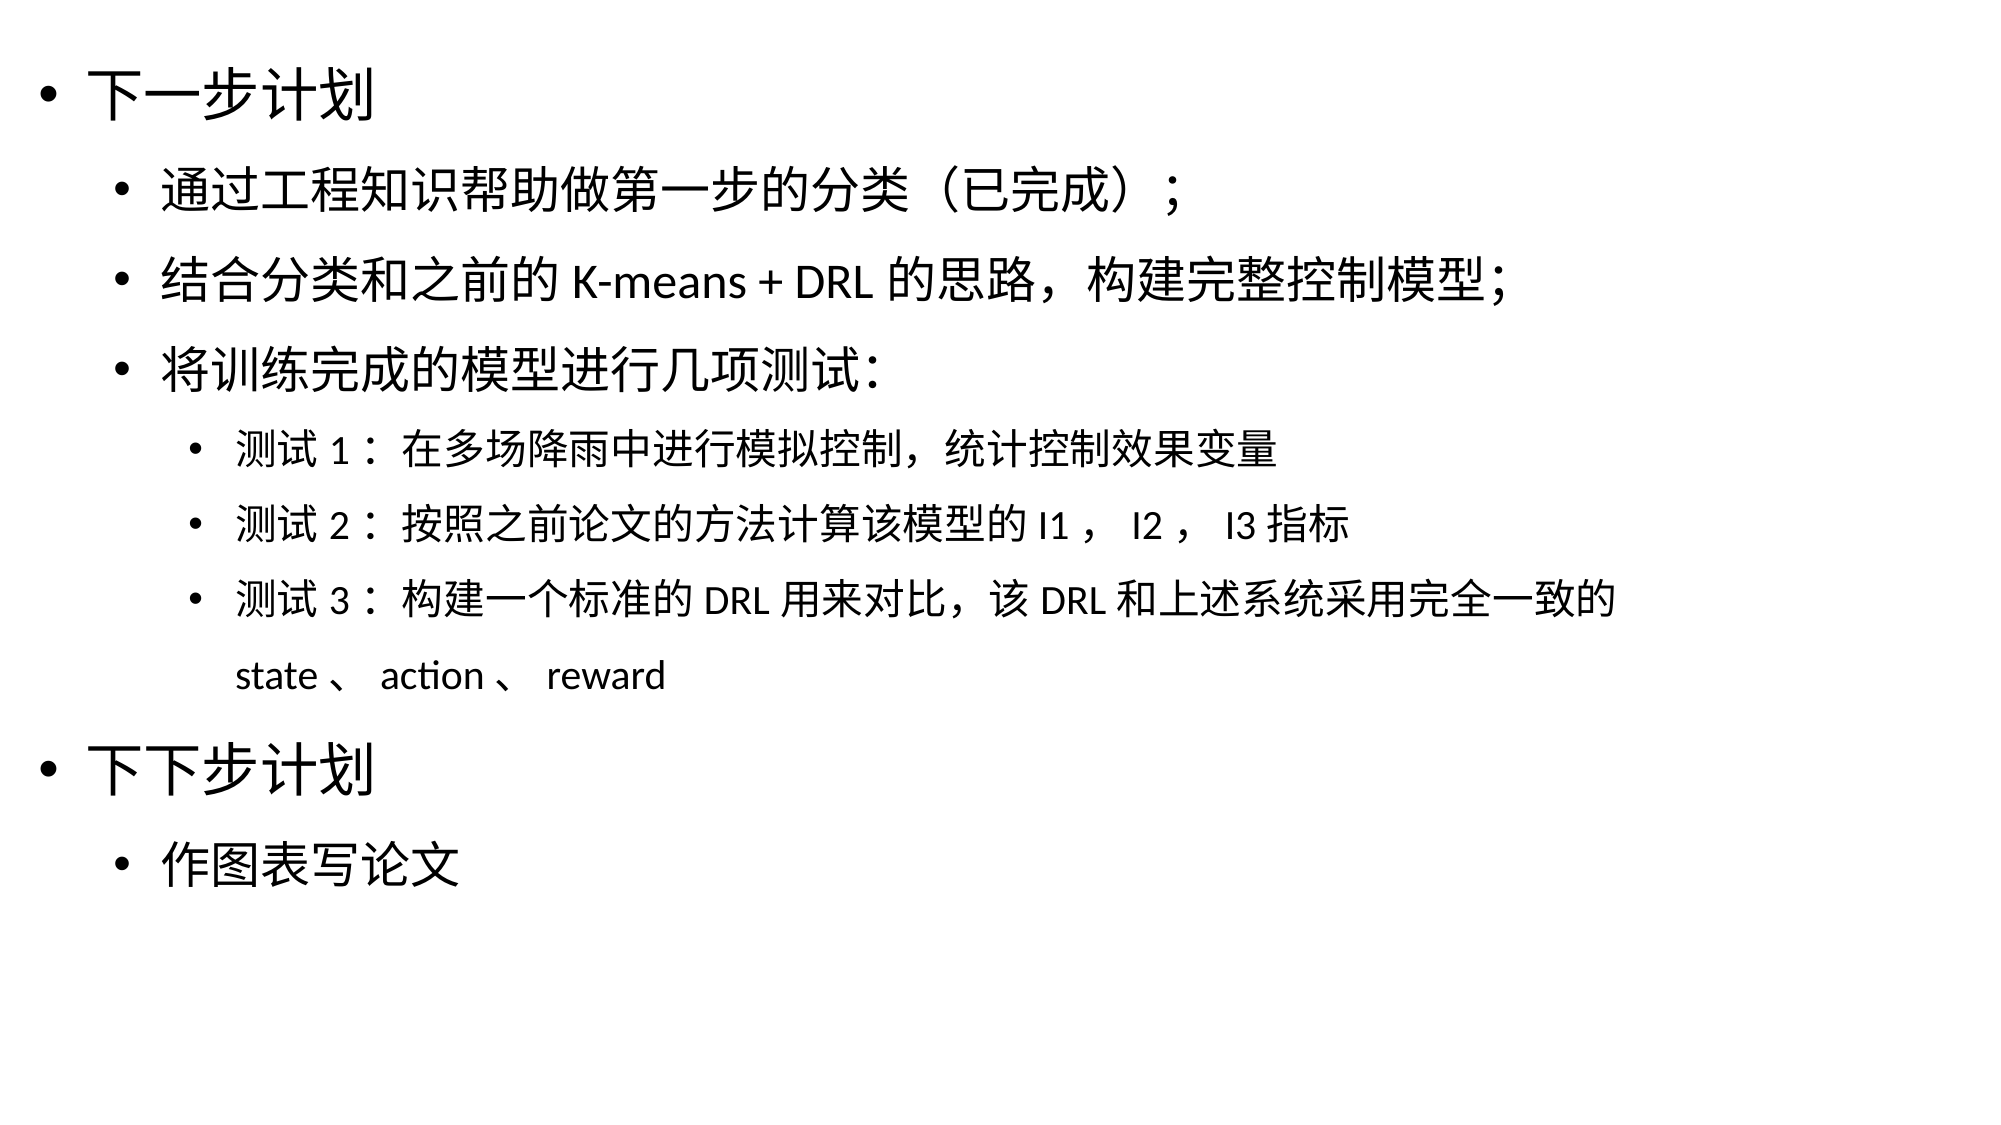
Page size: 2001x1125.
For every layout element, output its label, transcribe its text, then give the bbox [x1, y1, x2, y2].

text_box 下一步计划 通过工程知识帮助做第一步的分类（已完成）； 结合分类和之前的K-means + DRL的思路，构建完整控制模型； 将训练完成的模型进行几项测试： 测试1：在多场降雨中进行模拟控制，统计控制效果变量 测试2：按照之前论文的方法计算该模型的I1，I2，I3指标 测试3：构建一个标准的DRL用来对比，该DRL和上述系统采用完全一致的state、action、reward 下下步计划 作图表写论文 [23, 15, 1988, 1004]
